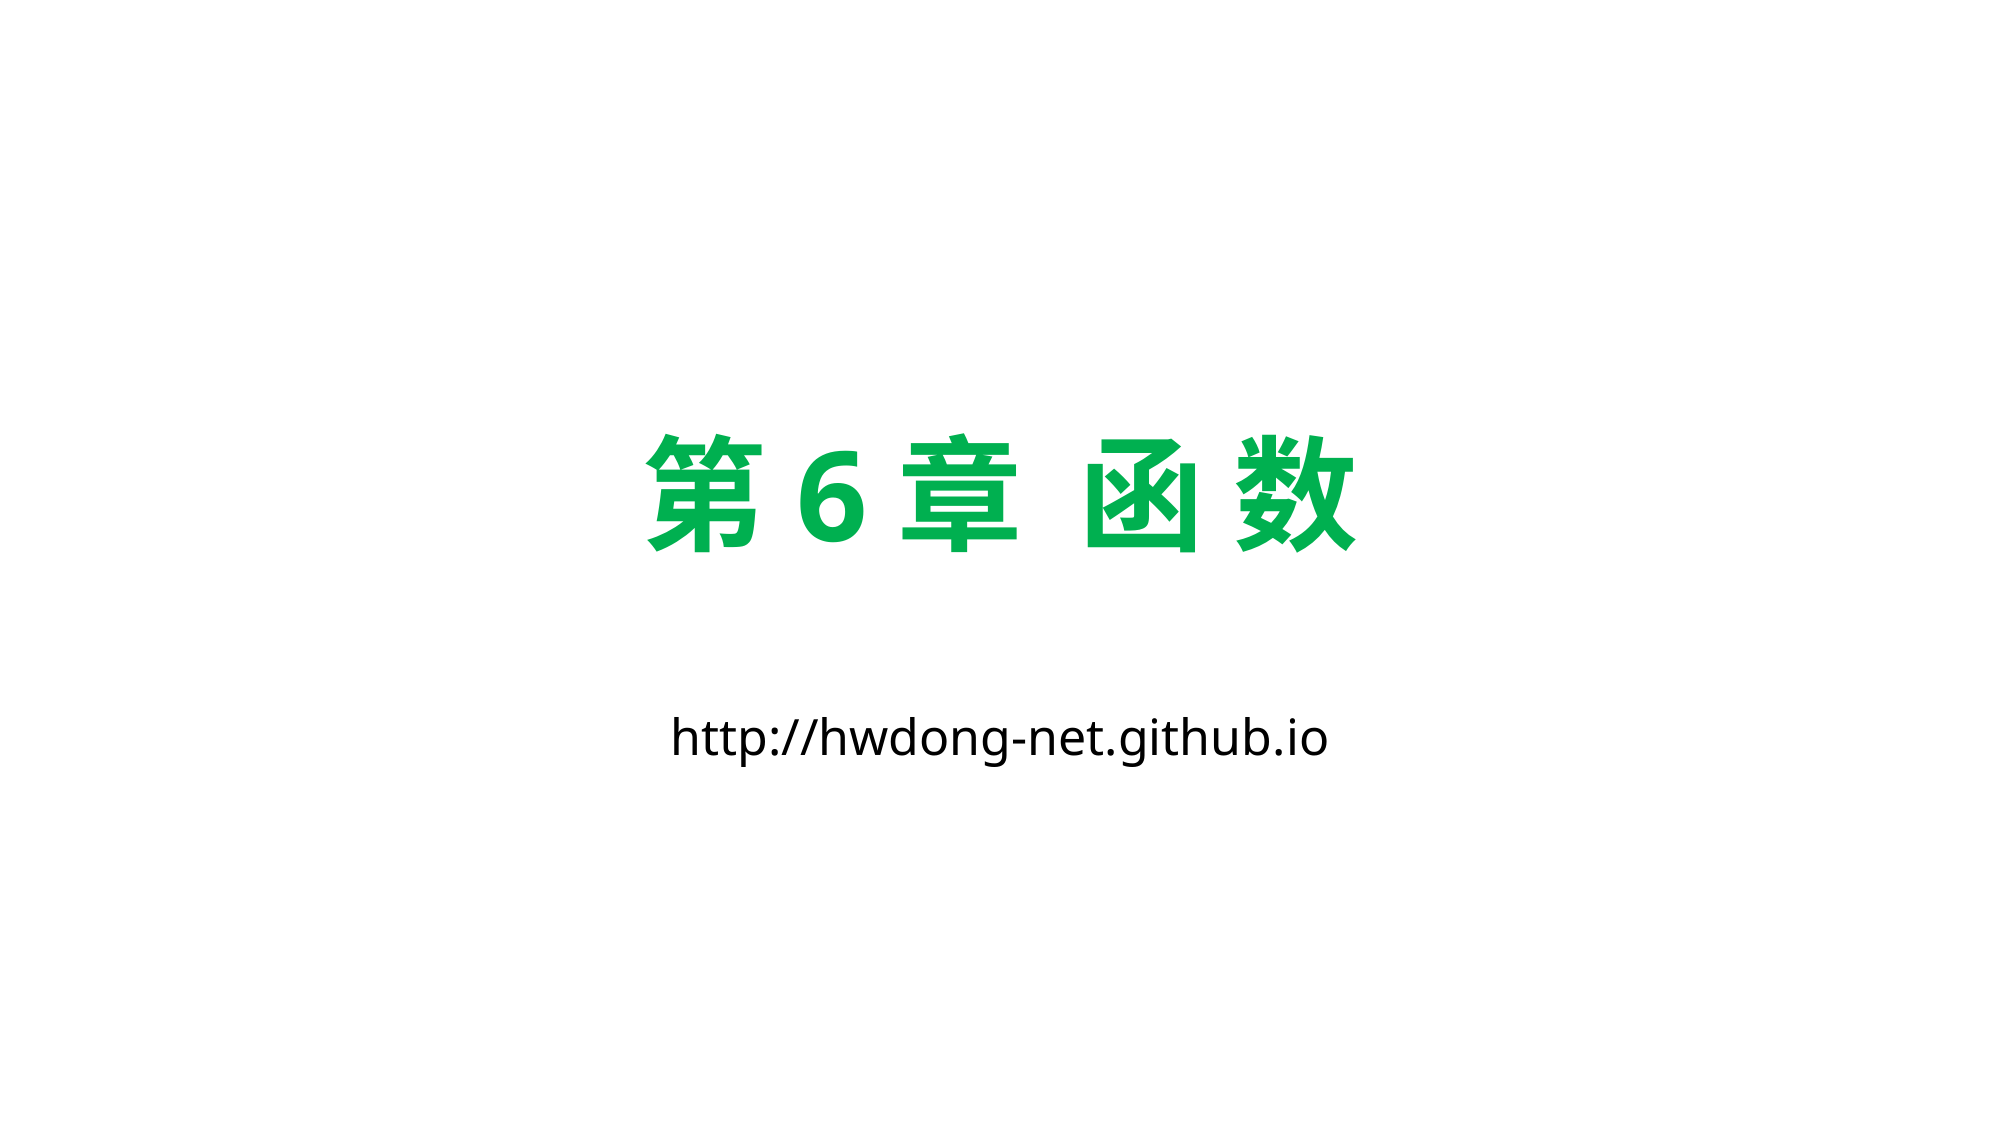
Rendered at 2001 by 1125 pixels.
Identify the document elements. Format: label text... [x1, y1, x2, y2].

subtitle http://hwdong-net.github.io [249, 704, 1750, 863]
title 第6章 函 数 [249, 184, 1750, 576]
